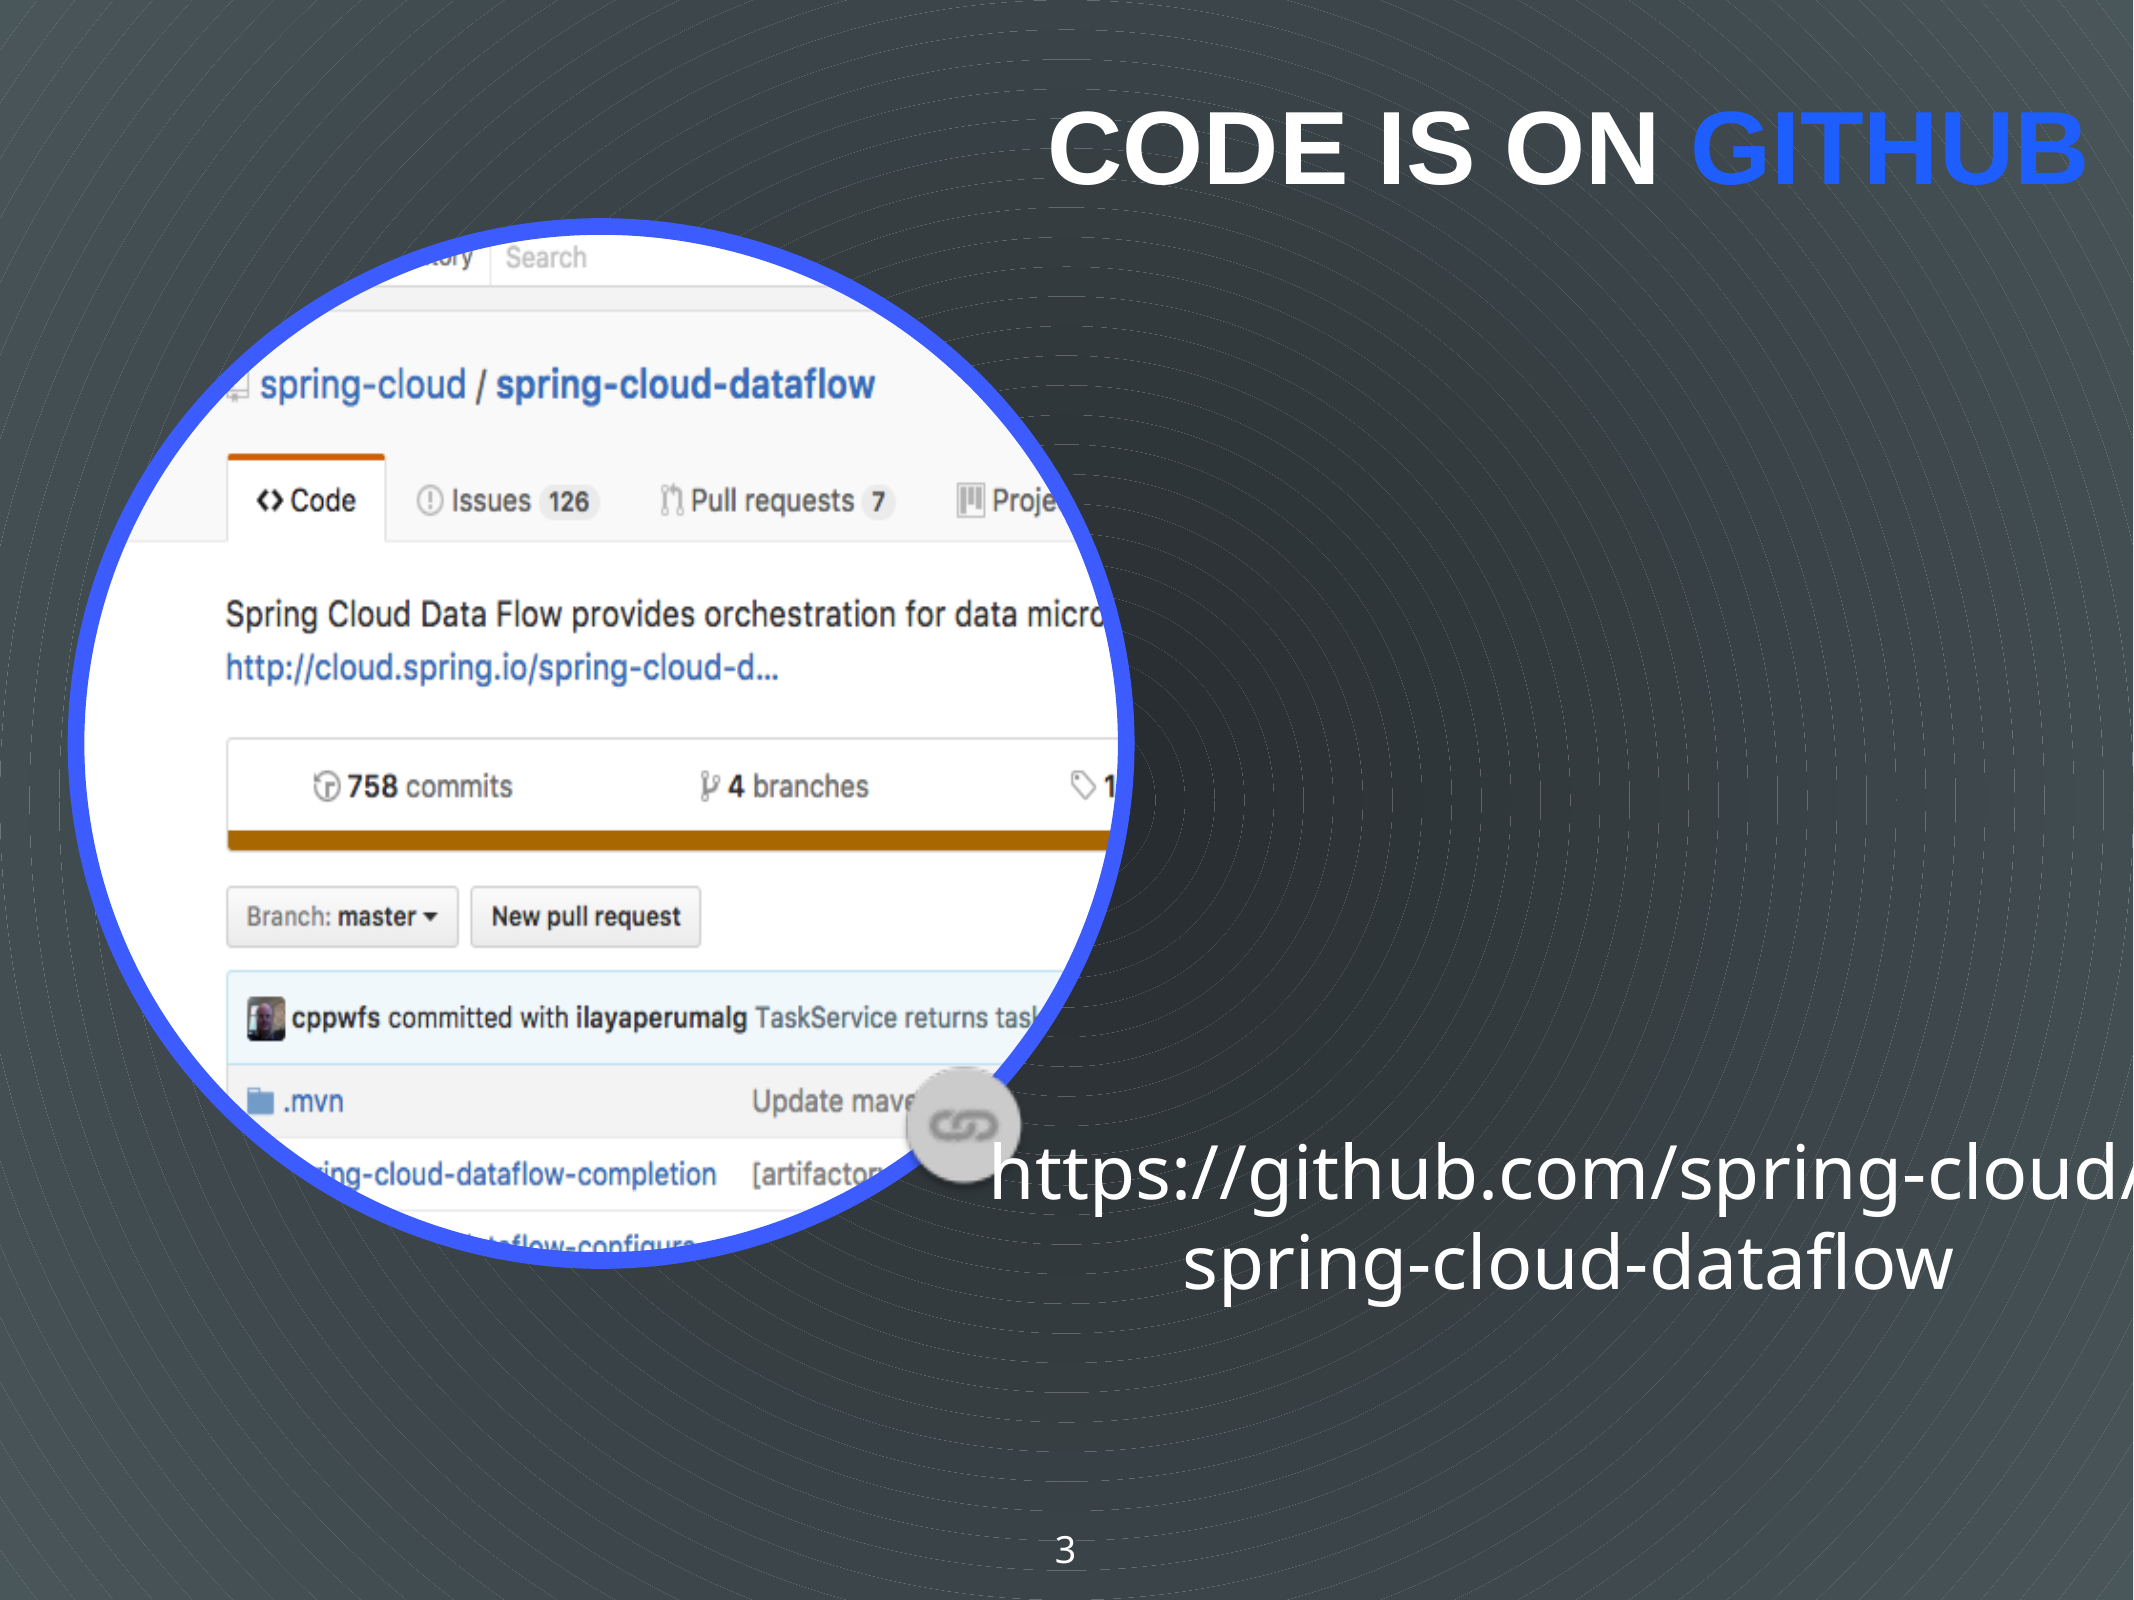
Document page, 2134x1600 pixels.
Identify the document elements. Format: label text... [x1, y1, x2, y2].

text_box https://github.com/spring-cloud/spring-cloud-dataflow [915, 1116, 2134, 1313]
slide_number 3 [1045, 1517, 1086, 1581]
picture [895, 1062, 1035, 1202]
text_box CODE IS ON GITHUB [1039, 71, 2099, 214]
text_box [76, 226, 1127, 1261]
